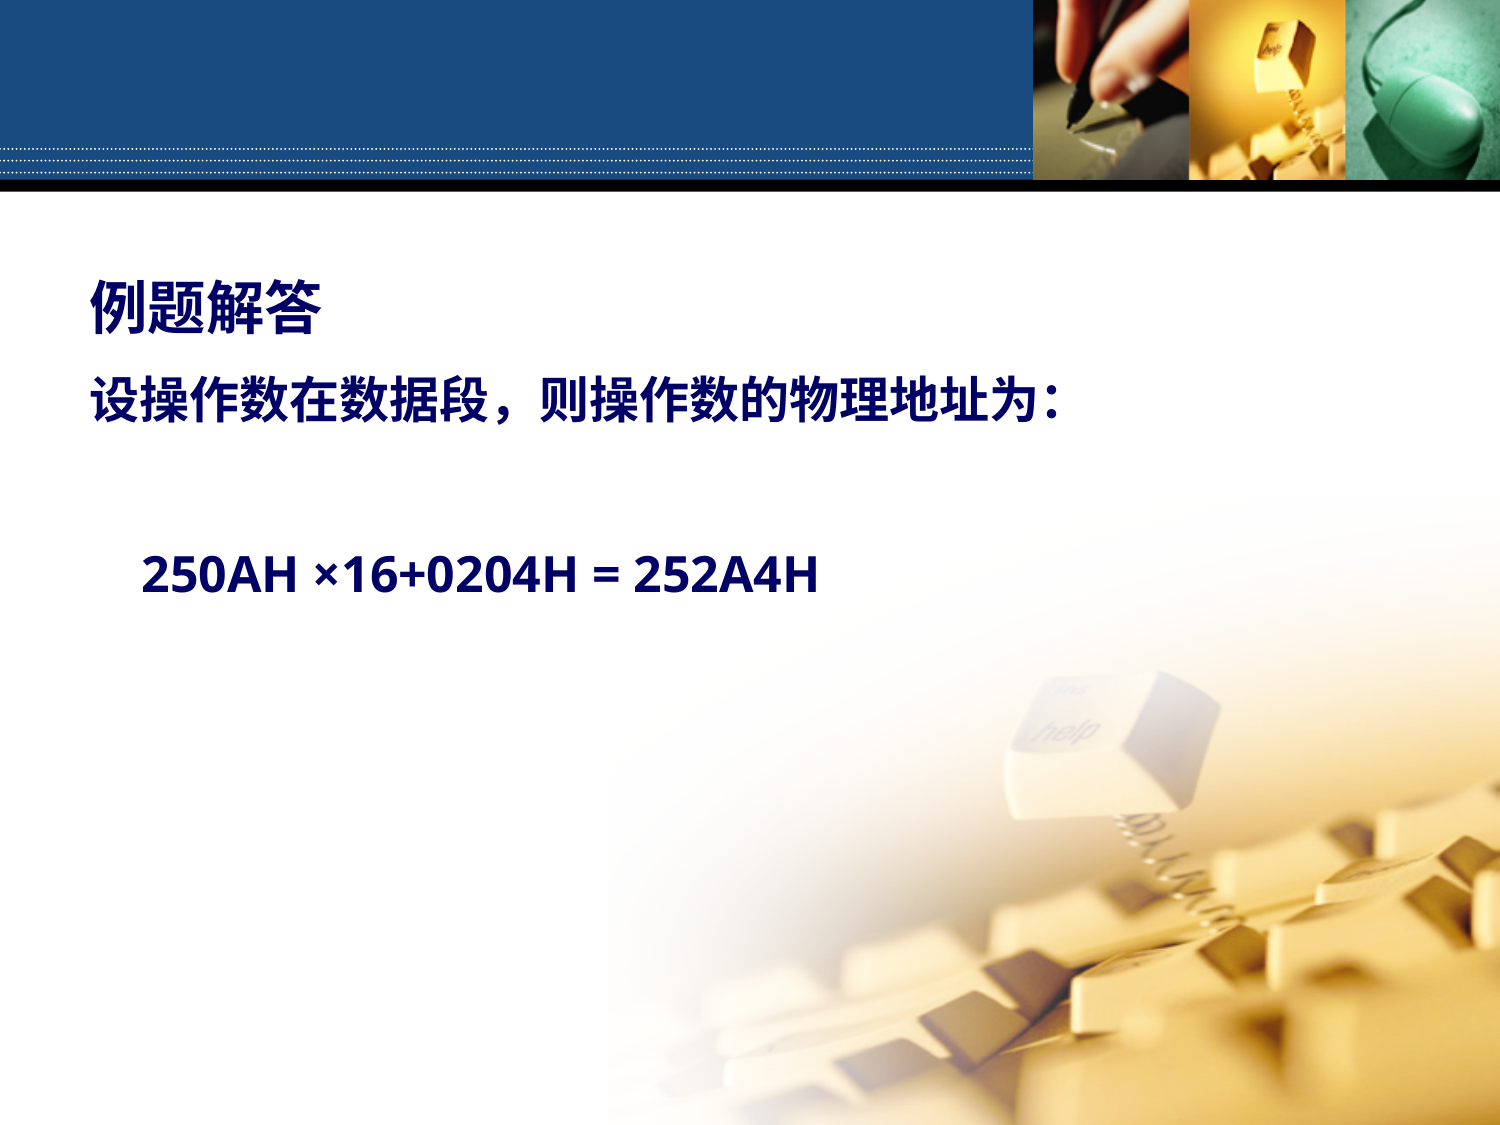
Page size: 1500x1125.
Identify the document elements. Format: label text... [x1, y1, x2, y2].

picture [1033, 0, 1500, 180]
picture [608, 496, 1500, 1125]
list 例题解答 设操作数在数据段，则操作数的物理地址为： 250AH ×16+0204H = 252A4H [74, 249, 1451, 1038]
